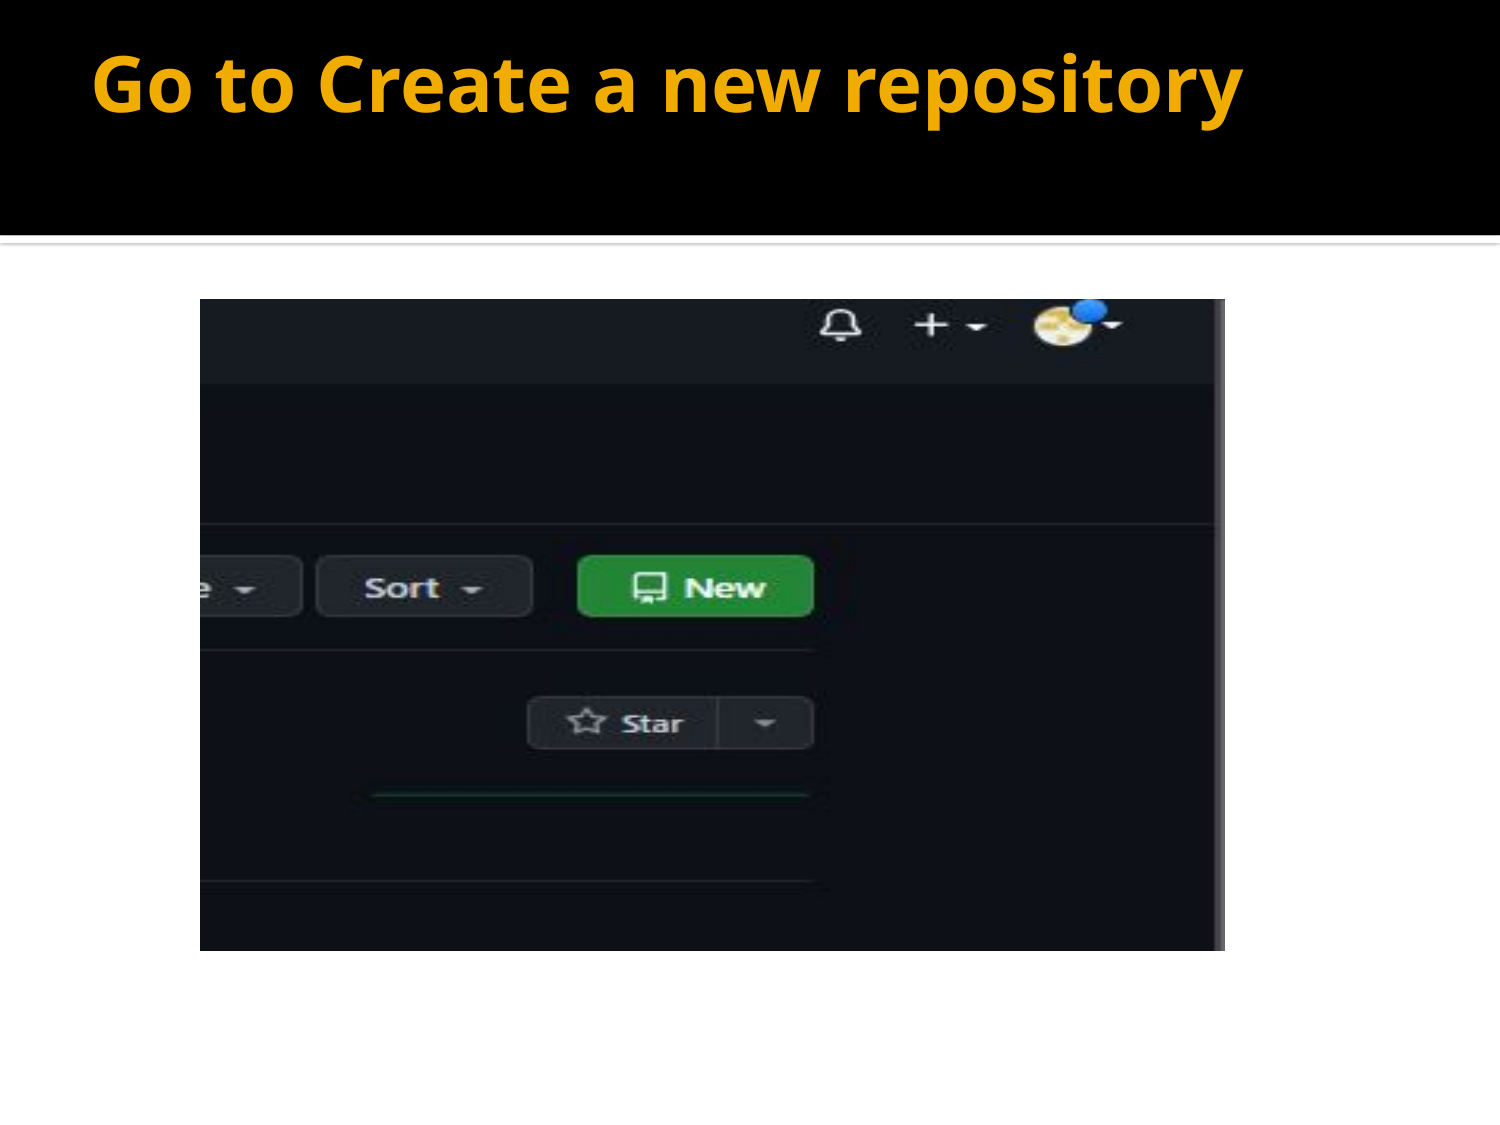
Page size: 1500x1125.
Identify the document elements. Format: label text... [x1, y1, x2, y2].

picture [199, 299, 1226, 951]
title Go to Create a new repository [75, 24, 1425, 231]
